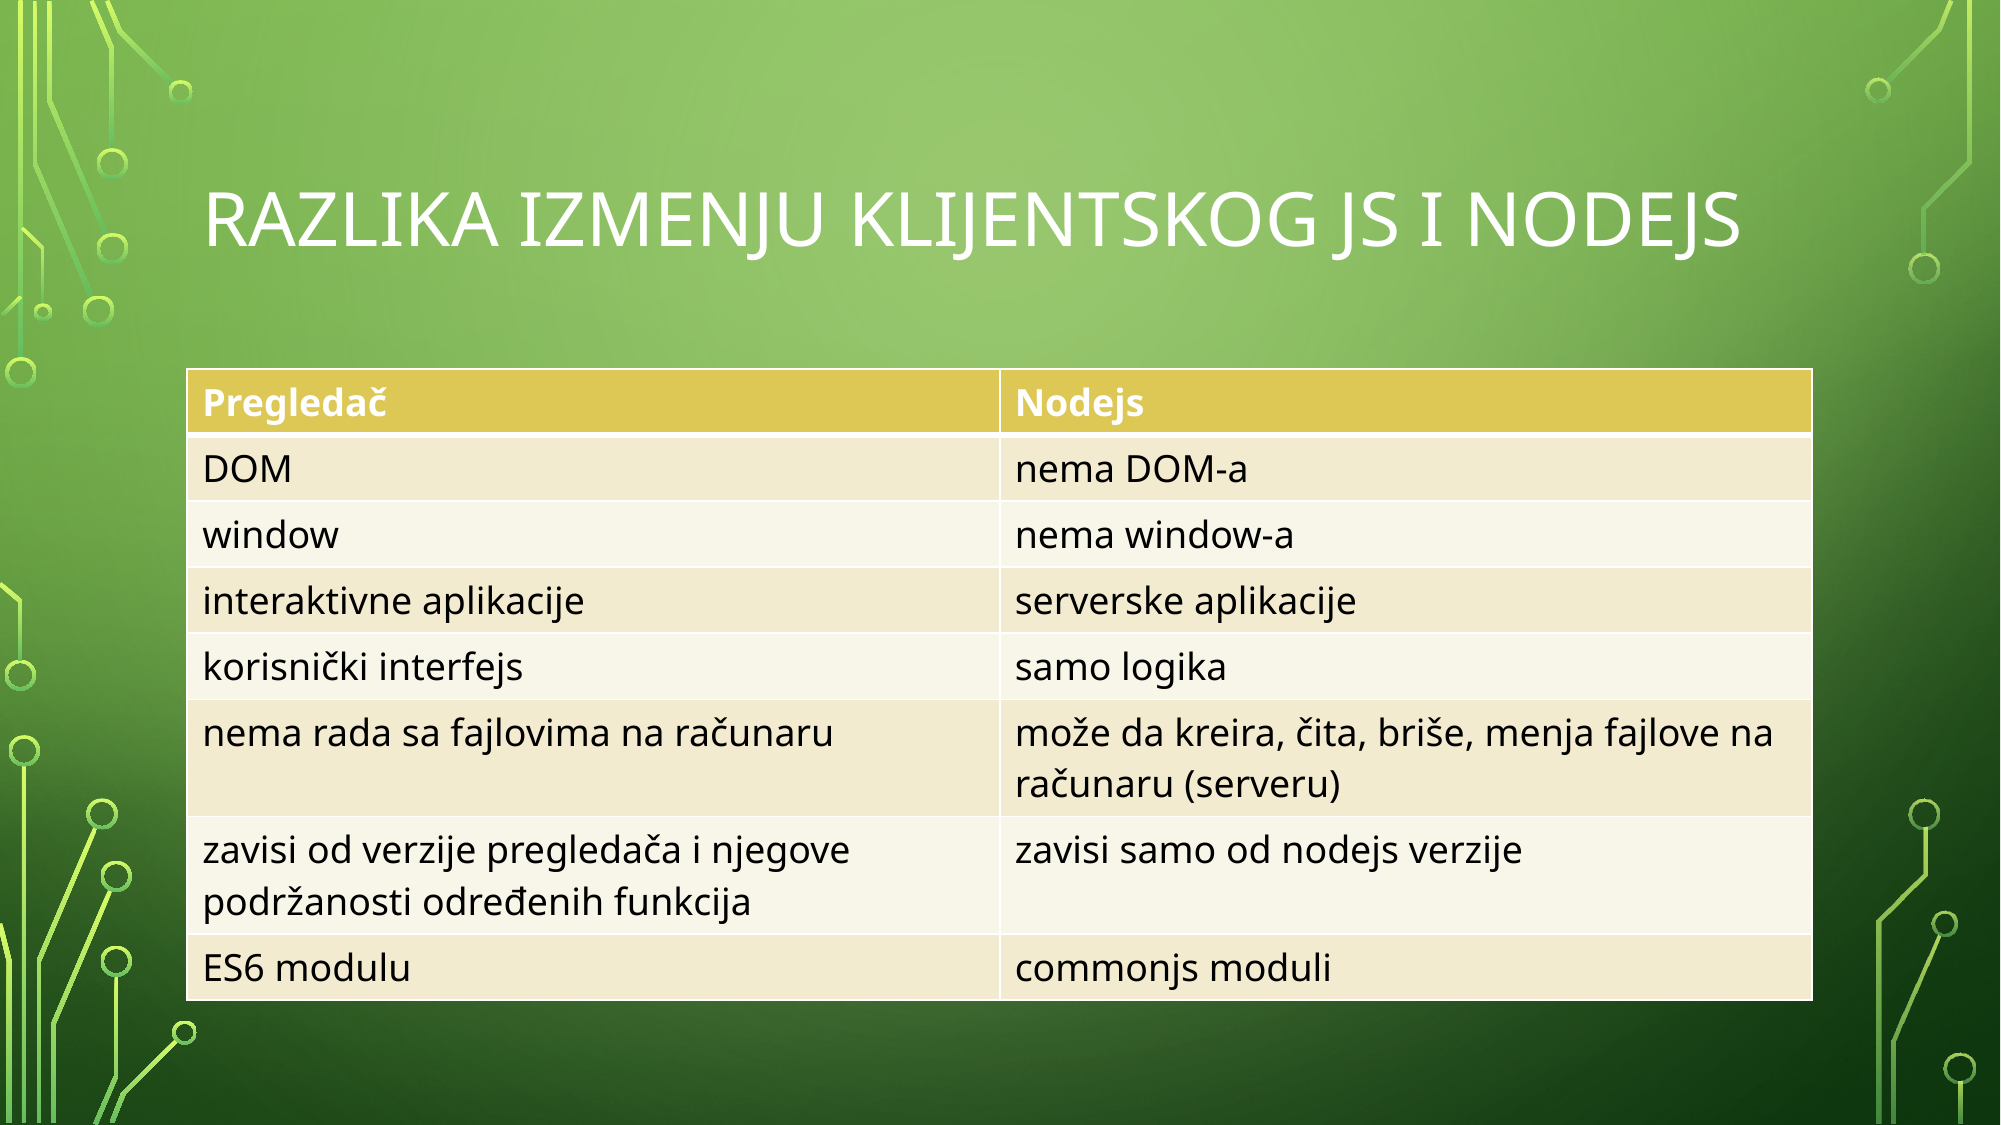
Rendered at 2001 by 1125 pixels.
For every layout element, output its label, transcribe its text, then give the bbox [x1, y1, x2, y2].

table_cell zavisi samo od nodejs verzije [1001, 817, 1811, 933]
table_cell zavisi od verzije pregledača i njegove podržanosti određenih funkcija [188, 817, 999, 933]
title Razlika izmenju klijentskog js i nodejs [187, 101, 1813, 344]
table_cell nema DOM-a [1001, 438, 1811, 500]
table_cell DOM [188, 438, 999, 500]
table_cell serverske aplikacije [1001, 568, 1811, 632]
table_header Nodejs [1001, 370, 1811, 432]
table_cell nema rada sa fajlovima na računaru [188, 700, 999, 816]
table_cell nema window-a [1001, 502, 1811, 566]
table_cell commonjs moduli [1001, 935, 1811, 999]
table_cell window [188, 502, 999, 566]
table_cell ES6 modulu [188, 935, 999, 999]
table_cell interaktivne aplikacije [188, 568, 999, 632]
table_cell korisnički interfejs [188, 634, 999, 699]
table_cell može da kreira, čita, briše, menja fajlove na računaru (serveru) [1001, 700, 1811, 816]
table_cell samo logika [1001, 634, 1811, 699]
table_header Pregledač [188, 370, 999, 432]
